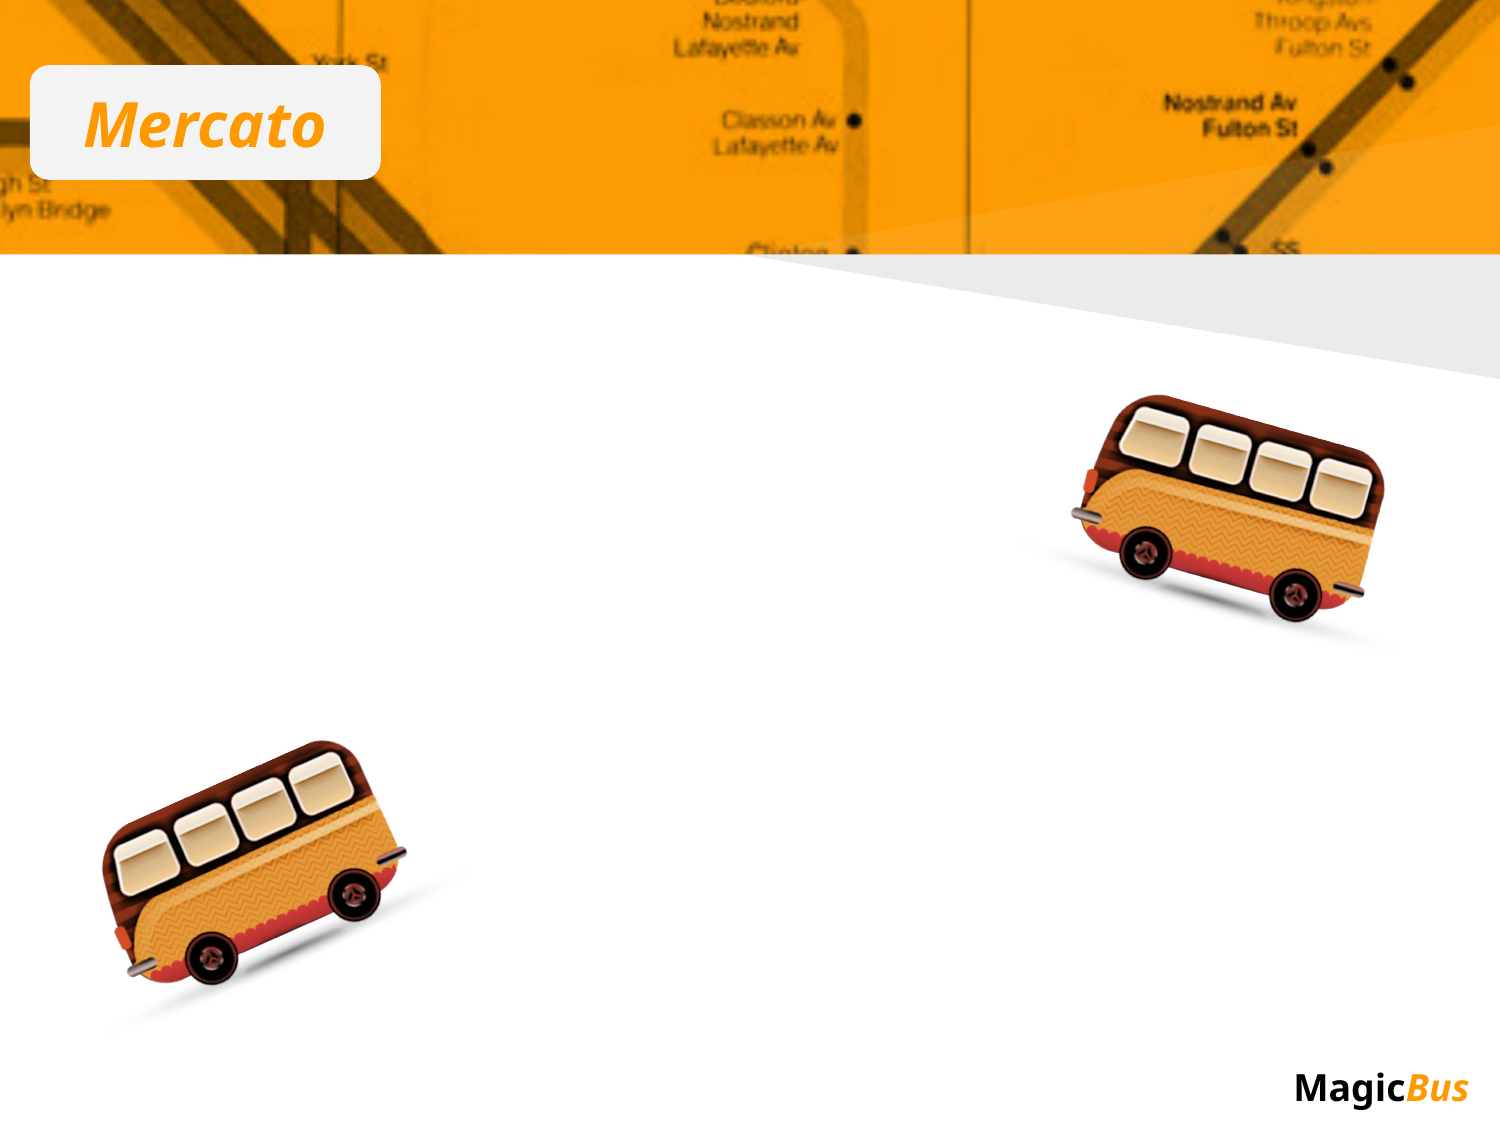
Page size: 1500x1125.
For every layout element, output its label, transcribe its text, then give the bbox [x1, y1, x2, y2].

text_box Mercato [29, 65, 381, 180]
text_box MagicBus [1268, 1047, 1485, 1125]
picture [0, 0, 1500, 254]
picture [1011, 367, 1452, 666]
picture [30, 703, 479, 1047]
